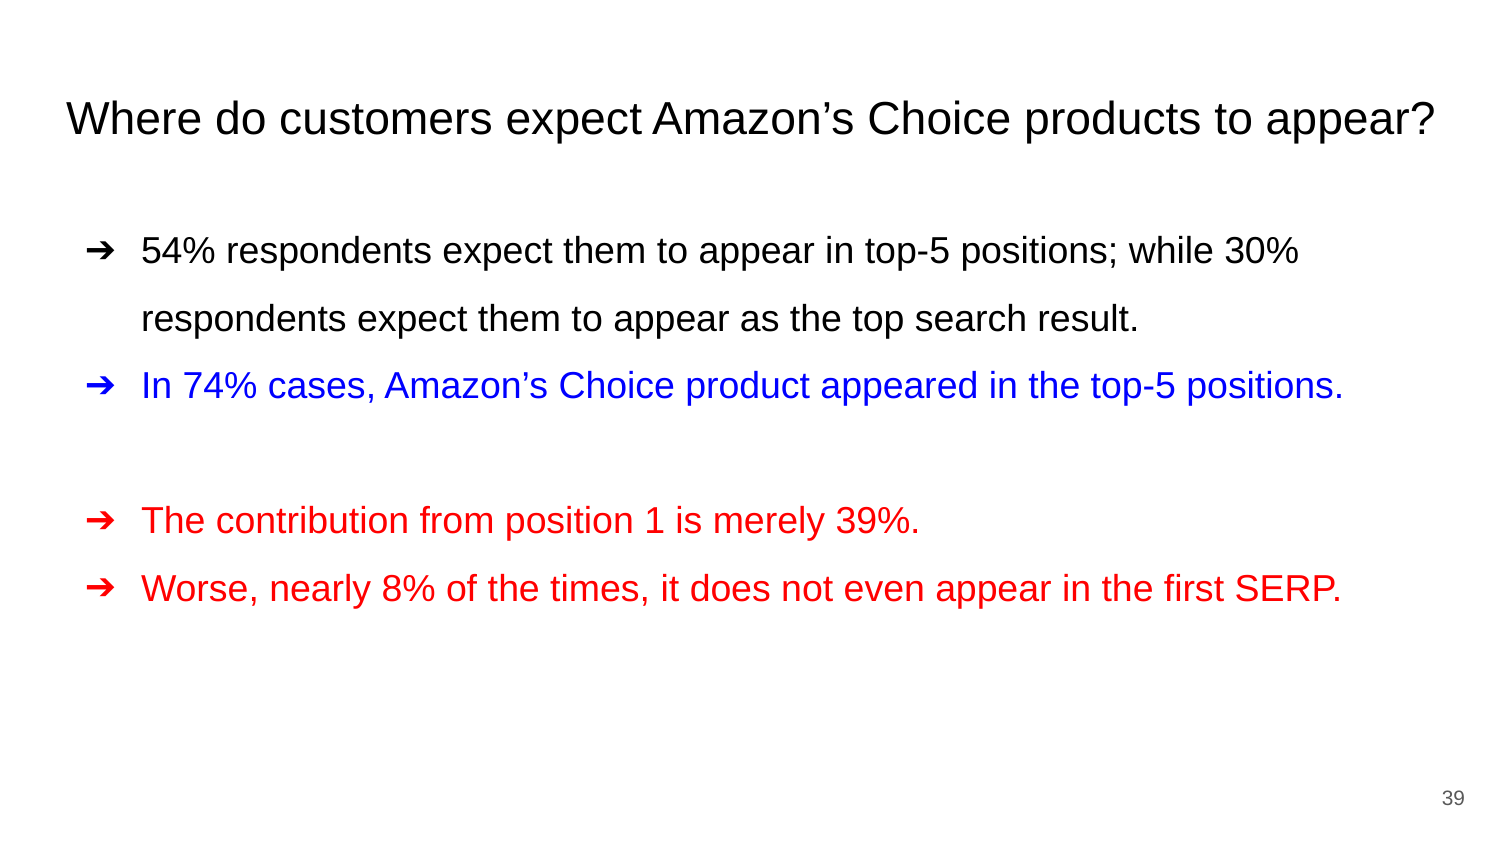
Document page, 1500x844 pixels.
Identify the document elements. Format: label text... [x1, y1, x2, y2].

slide_number ‹#› [1389, 764, 1480, 830]
title Where do customers expect Amazon’s Choice products to appear? [51, 72, 1467, 167]
list 54% respondents expect them to appear in top-5 positions; while 30% respondents expect them to appear as the top search result. In 74% cases, Amazon’s Choice product appeared in the top-5 positions. The contribution from position 1 is merely 39%. Worse, nearly 8% of the times, it does not even appear in the first SERP. [51, 189, 1398, 750]
